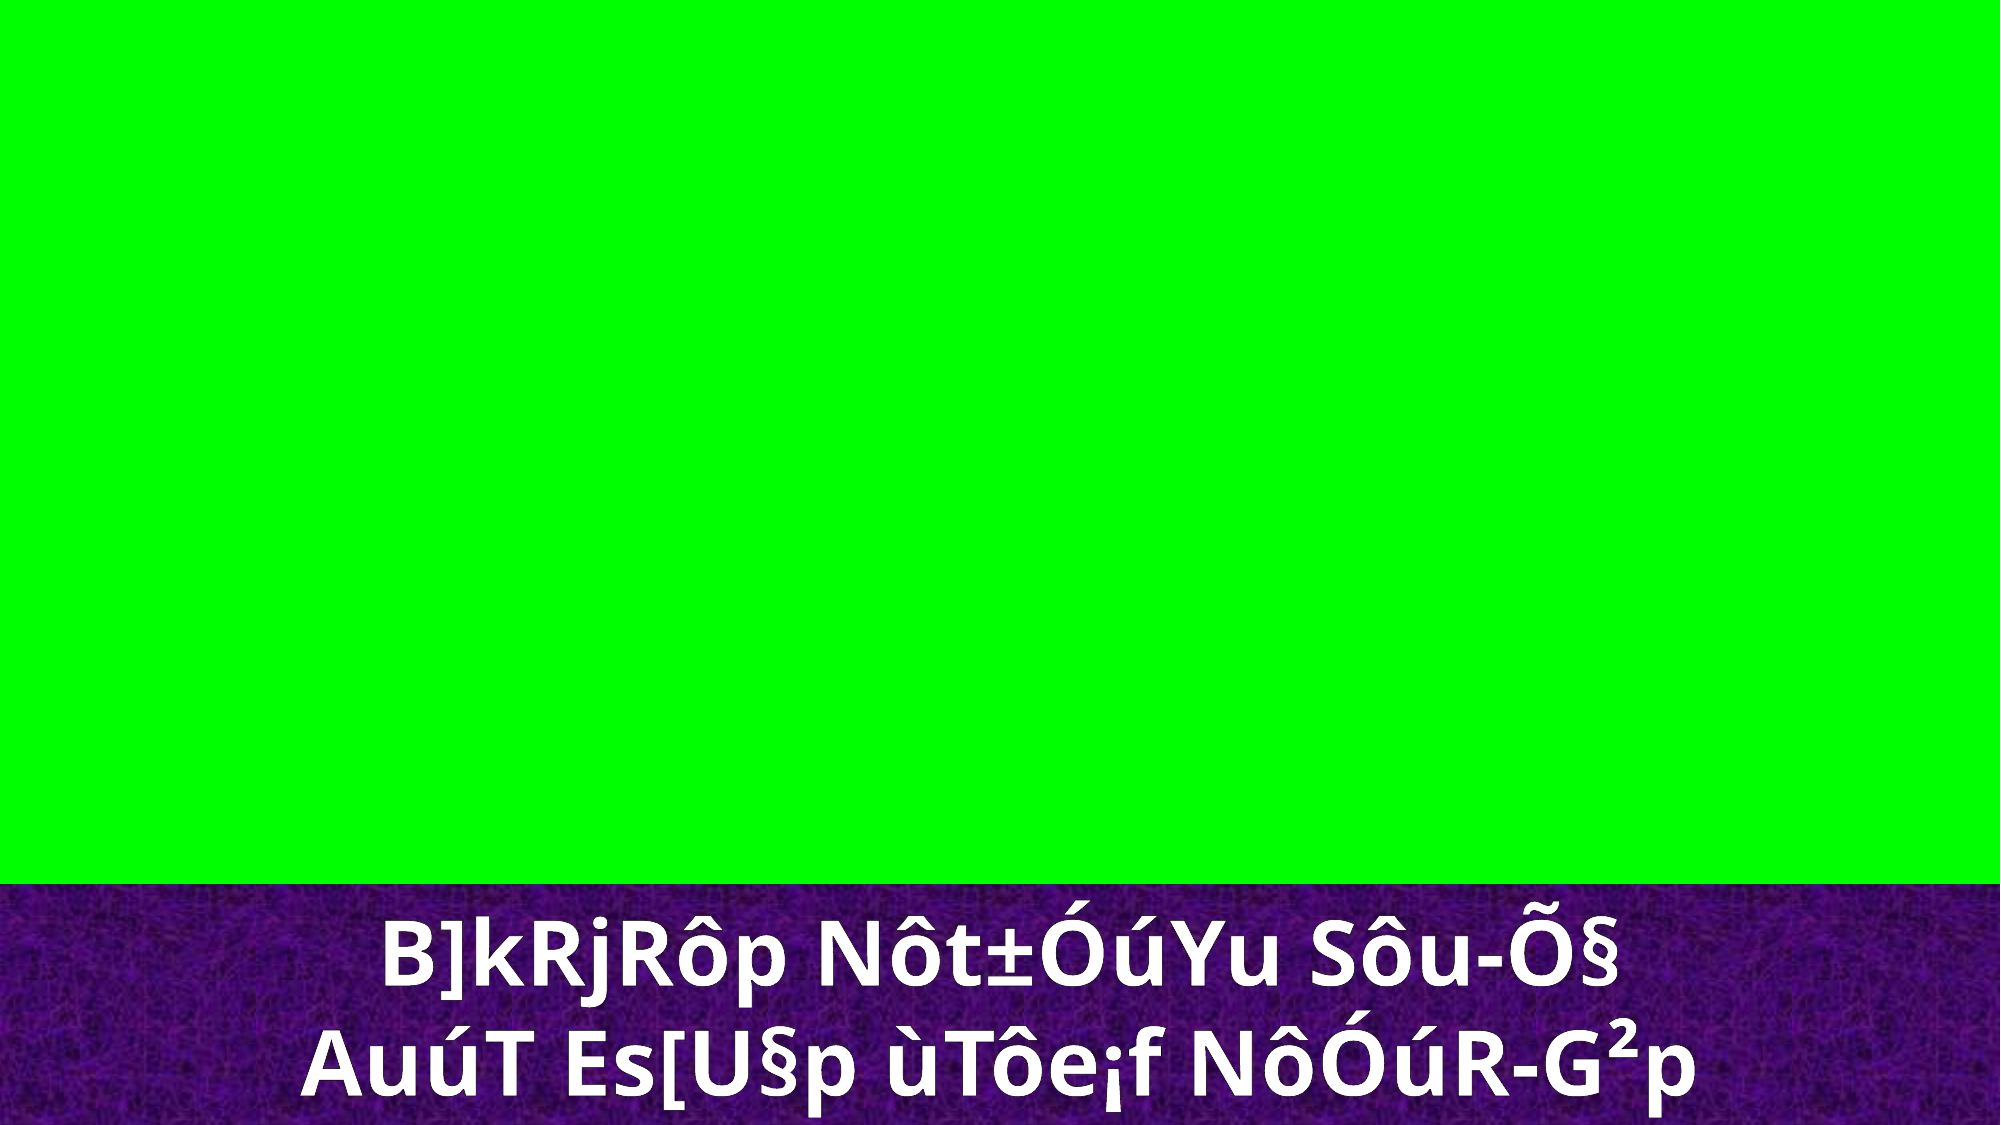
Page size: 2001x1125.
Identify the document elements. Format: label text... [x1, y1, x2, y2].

text_box B]kRjRôp Nôt±ÓúYu Sôu-Õ§ AuúT Es[U§p ùTôe¡f NôÓúR-G²p [0, 886, 2000, 1122]
